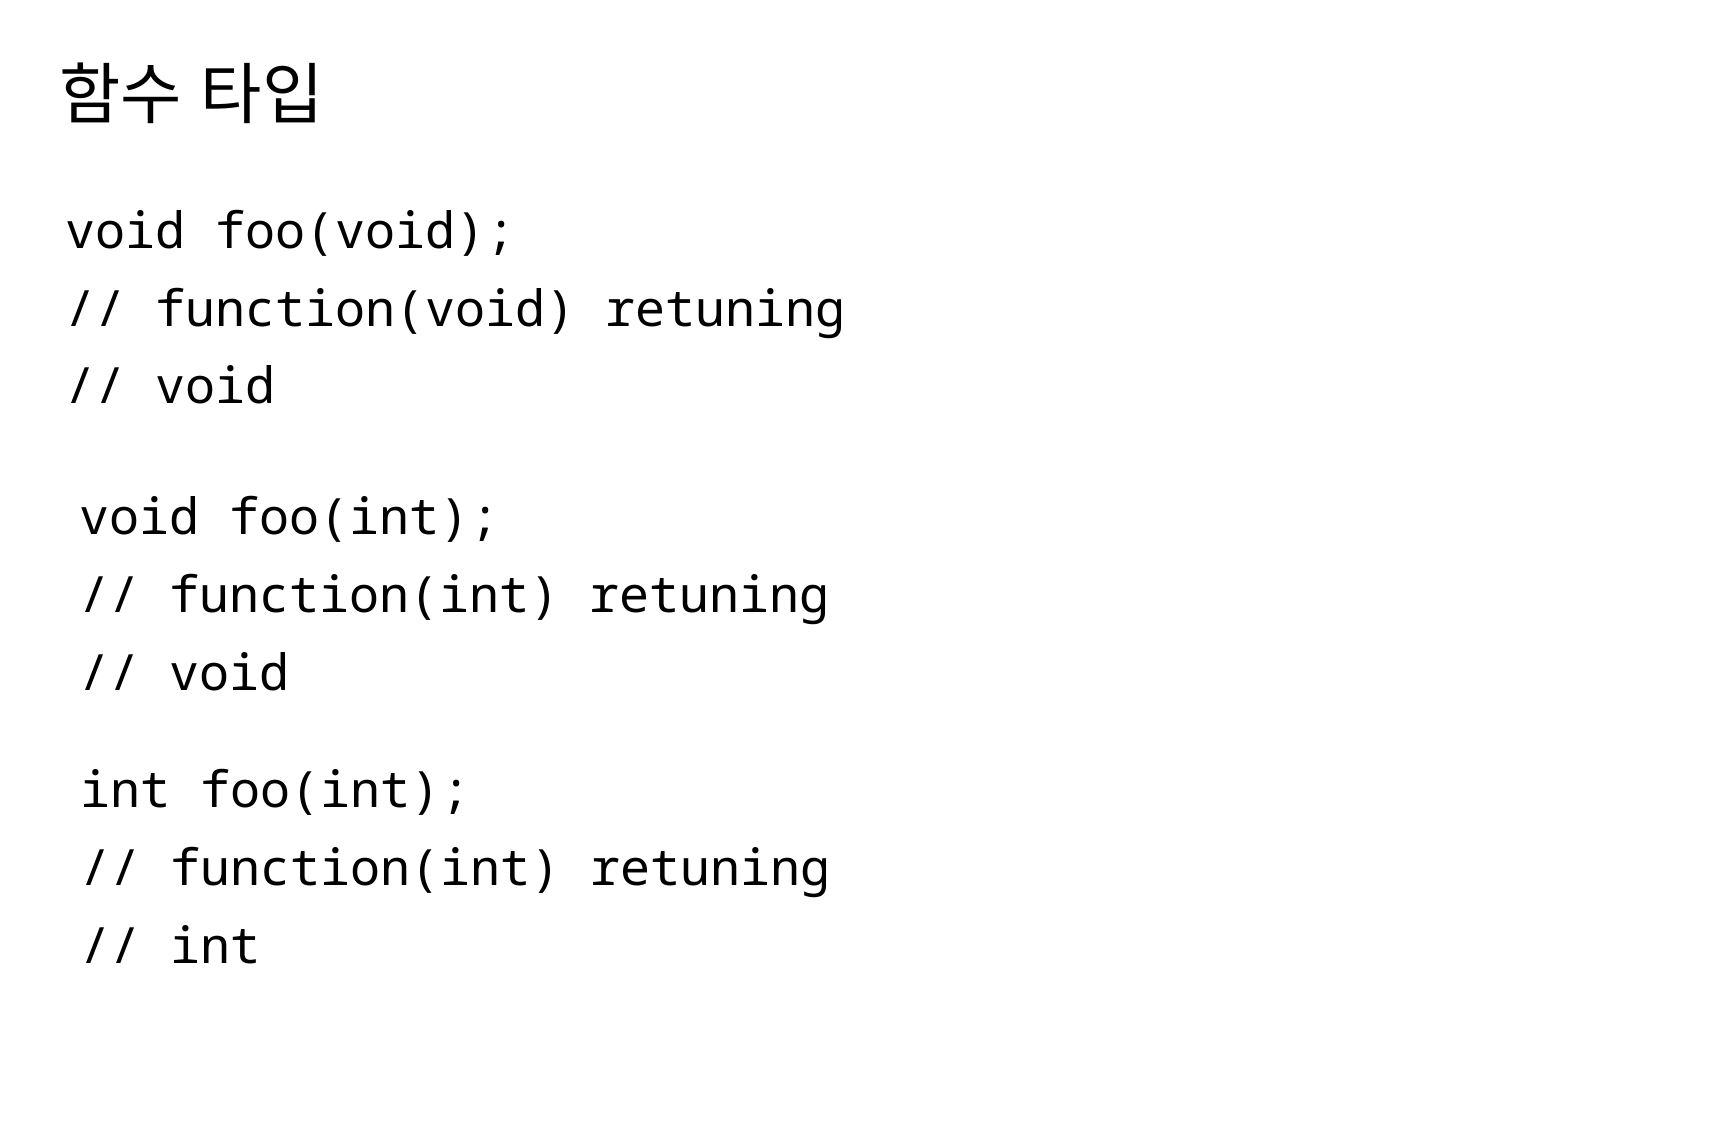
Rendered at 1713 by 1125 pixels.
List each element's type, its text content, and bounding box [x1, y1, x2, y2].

text_box void foo(int); // function(int) retuning // void [64, 459, 845, 708]
text_box 함수 타입 [44, 20, 339, 140]
text_box int foo(int); // function(int) retuning // int [65, 731, 846, 981]
text_box void foo(void); // function(void) retuning // void [50, 172, 861, 422]
